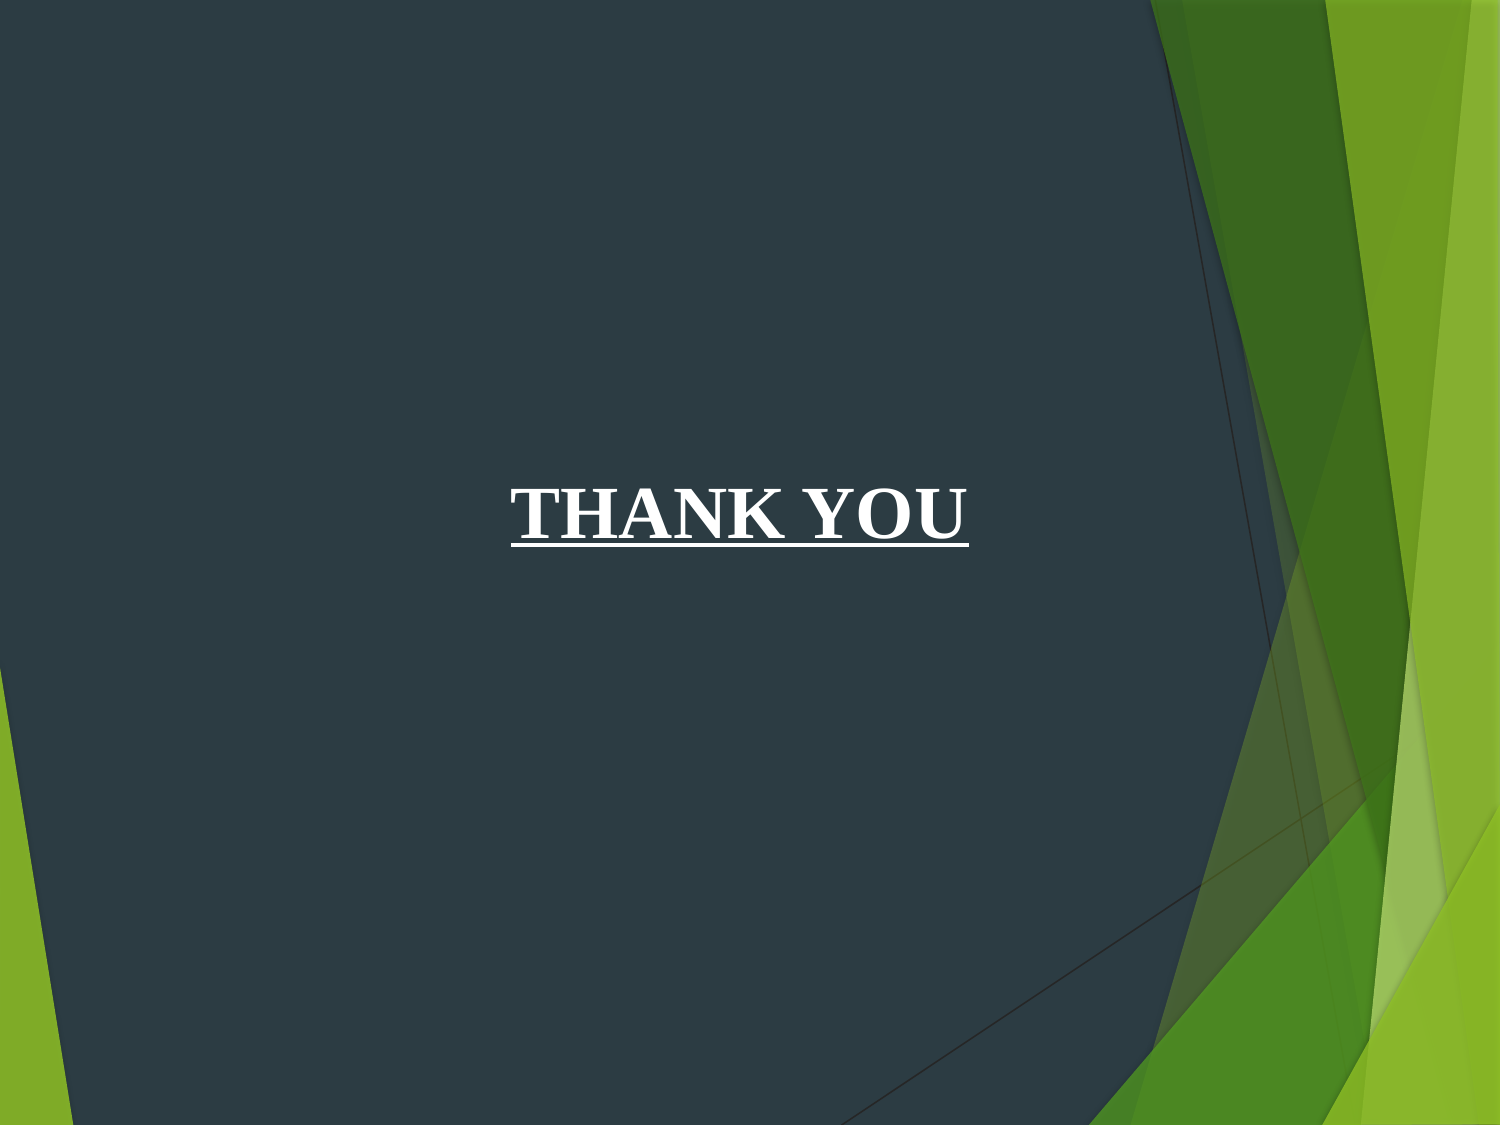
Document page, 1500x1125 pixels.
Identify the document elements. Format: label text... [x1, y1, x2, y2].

text_box THANK YOU [496, 456, 1004, 562]
